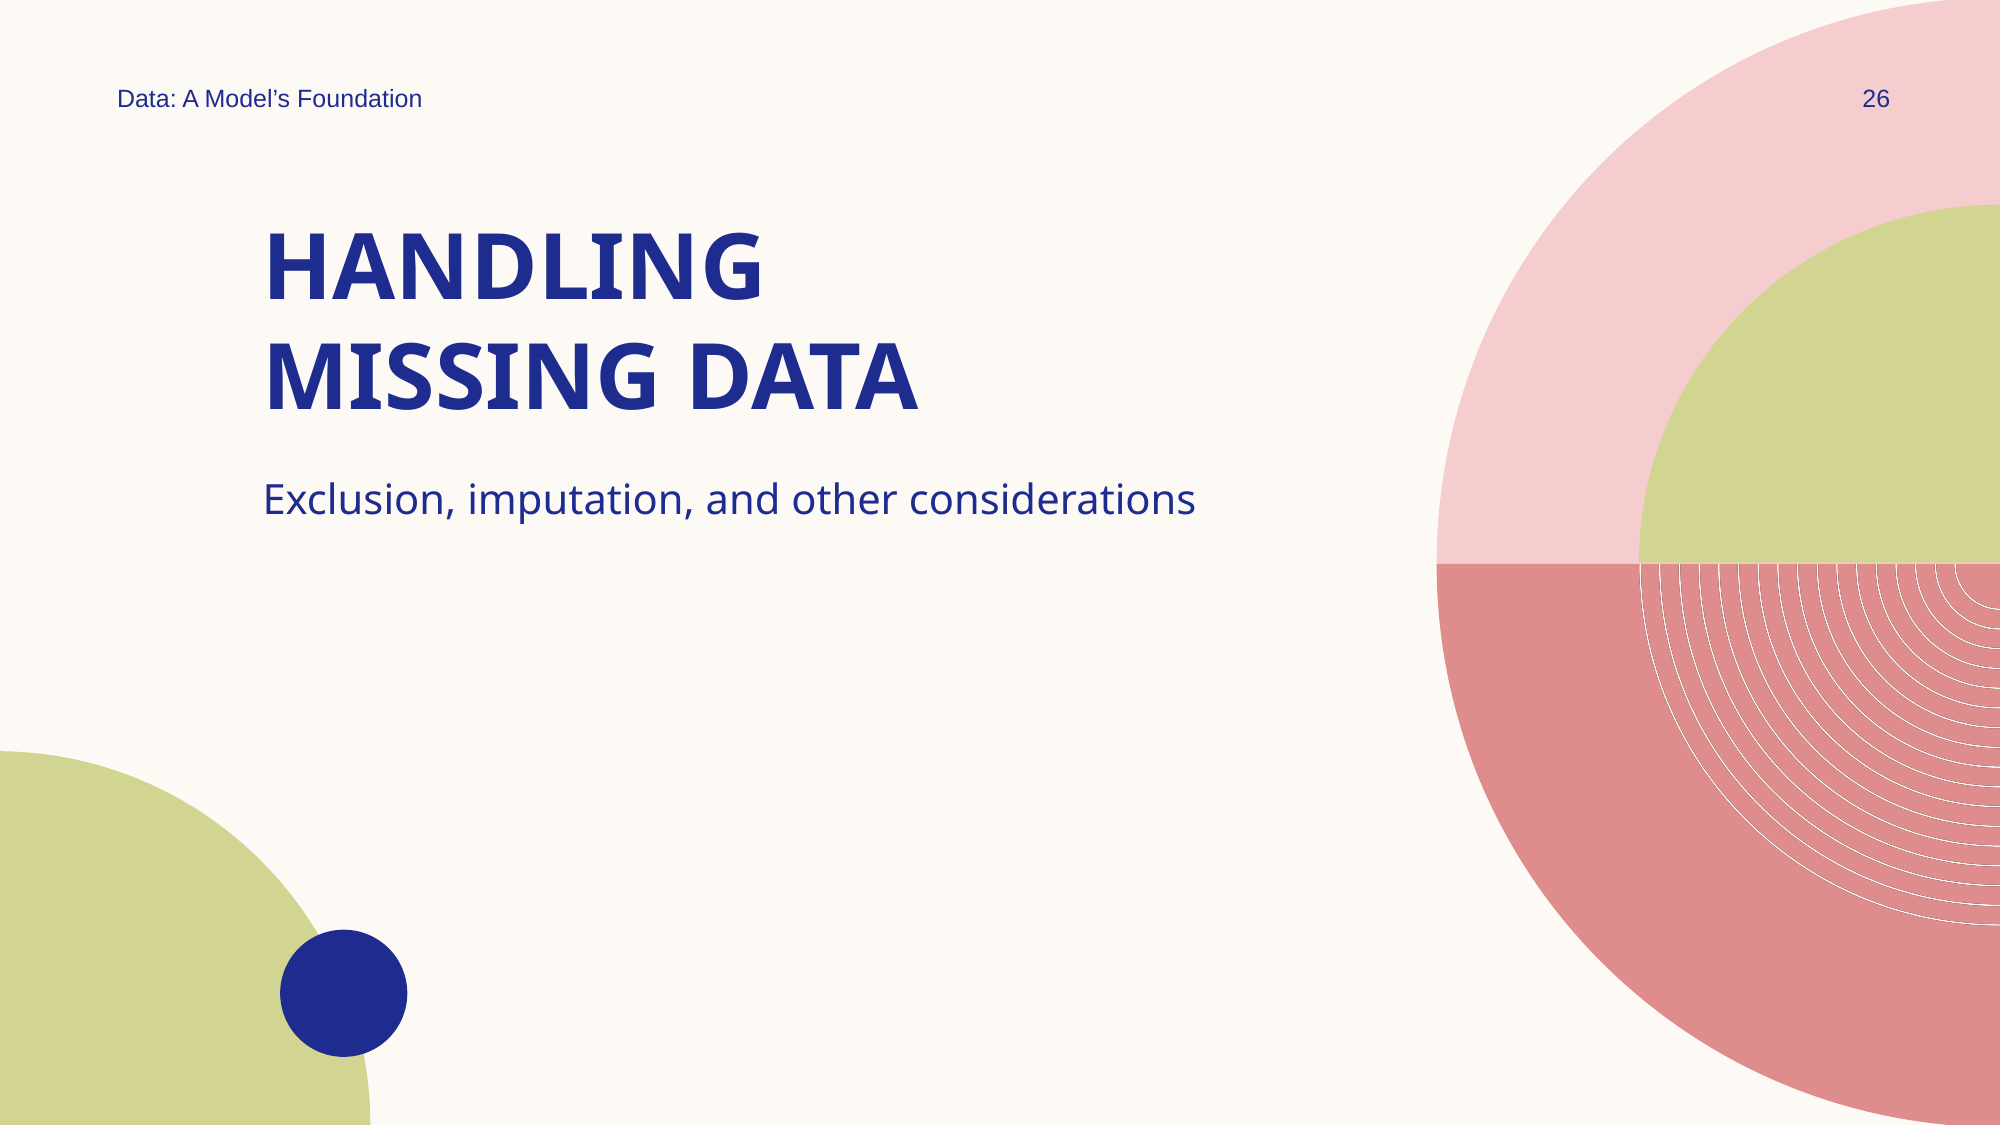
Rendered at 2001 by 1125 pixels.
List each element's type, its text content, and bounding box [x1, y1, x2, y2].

picture [1639, 564, 2000, 926]
title Handling Missing Data [247, 308, 1358, 435]
footer Data: A Model’s Foundation [101, 75, 627, 120]
list Exclusion, imputation, and other considerations [247, 465, 1212, 909]
slide_number 26 [1795, 75, 1958, 120]
